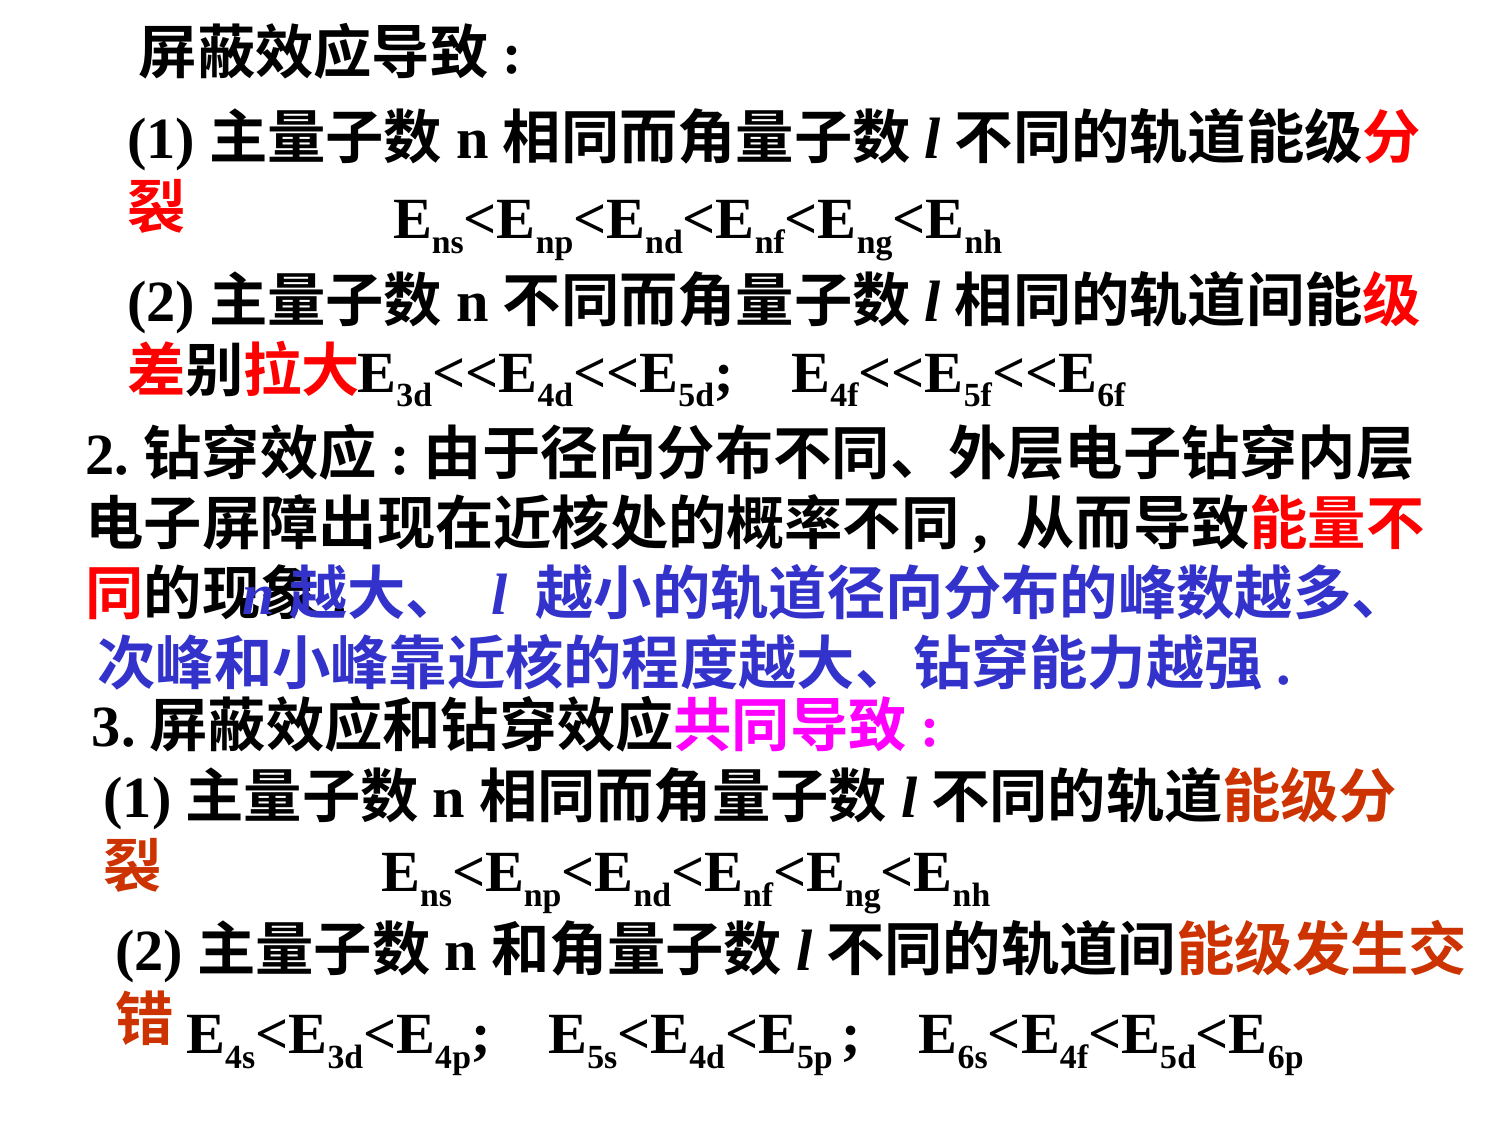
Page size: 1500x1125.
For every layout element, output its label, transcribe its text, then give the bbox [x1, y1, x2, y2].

text_box n越大、 l 越小的轨道径向分布的峰数越多、次峰和小峰靠近核的程度越大、钻穿能力越强. [82, 548, 1447, 704]
text_box 屏蔽效应导致: [123, 7, 573, 92]
text_box (1)主量子数n相同而角量子数l不同的轨道能级分裂 [112, 92, 1465, 248]
text_box E4s<E3d<E4p; E5s<E4d<E5p ; E6s<E4f<E5d<E6p [171, 987, 1436, 1083]
text_box Ens<Enp<End<Enf<Eng<Enh [366, 825, 1081, 904]
text_box (1)主量子数n相同而角量子数l不同的轨道能级分裂 [88, 751, 1441, 907]
text_box 3.屏蔽效应和钻穿效应共同导致: [76, 680, 1376, 766]
text_box Ens<Enp<End<Enf<Eng<Enh [378, 172, 1093, 255]
text_box (2)主量子数n不同而角量子数l相同的轨道间能级差别拉大 [112, 255, 1465, 408]
text_box E3d<<E4d<<E5d; E4f<<E5f<<E6f [342, 326, 1282, 408]
text_box (2)主量子数n和角量子数l不同的轨道间能级发生交错 [100, 904, 1488, 1060]
text_box 2.钻穿效应:由于径向分布不同、外层电子钻穿内层电子屏障出现在近核处的概率不同, 从而导致能量不同的现象. [70, 408, 1483, 634]
